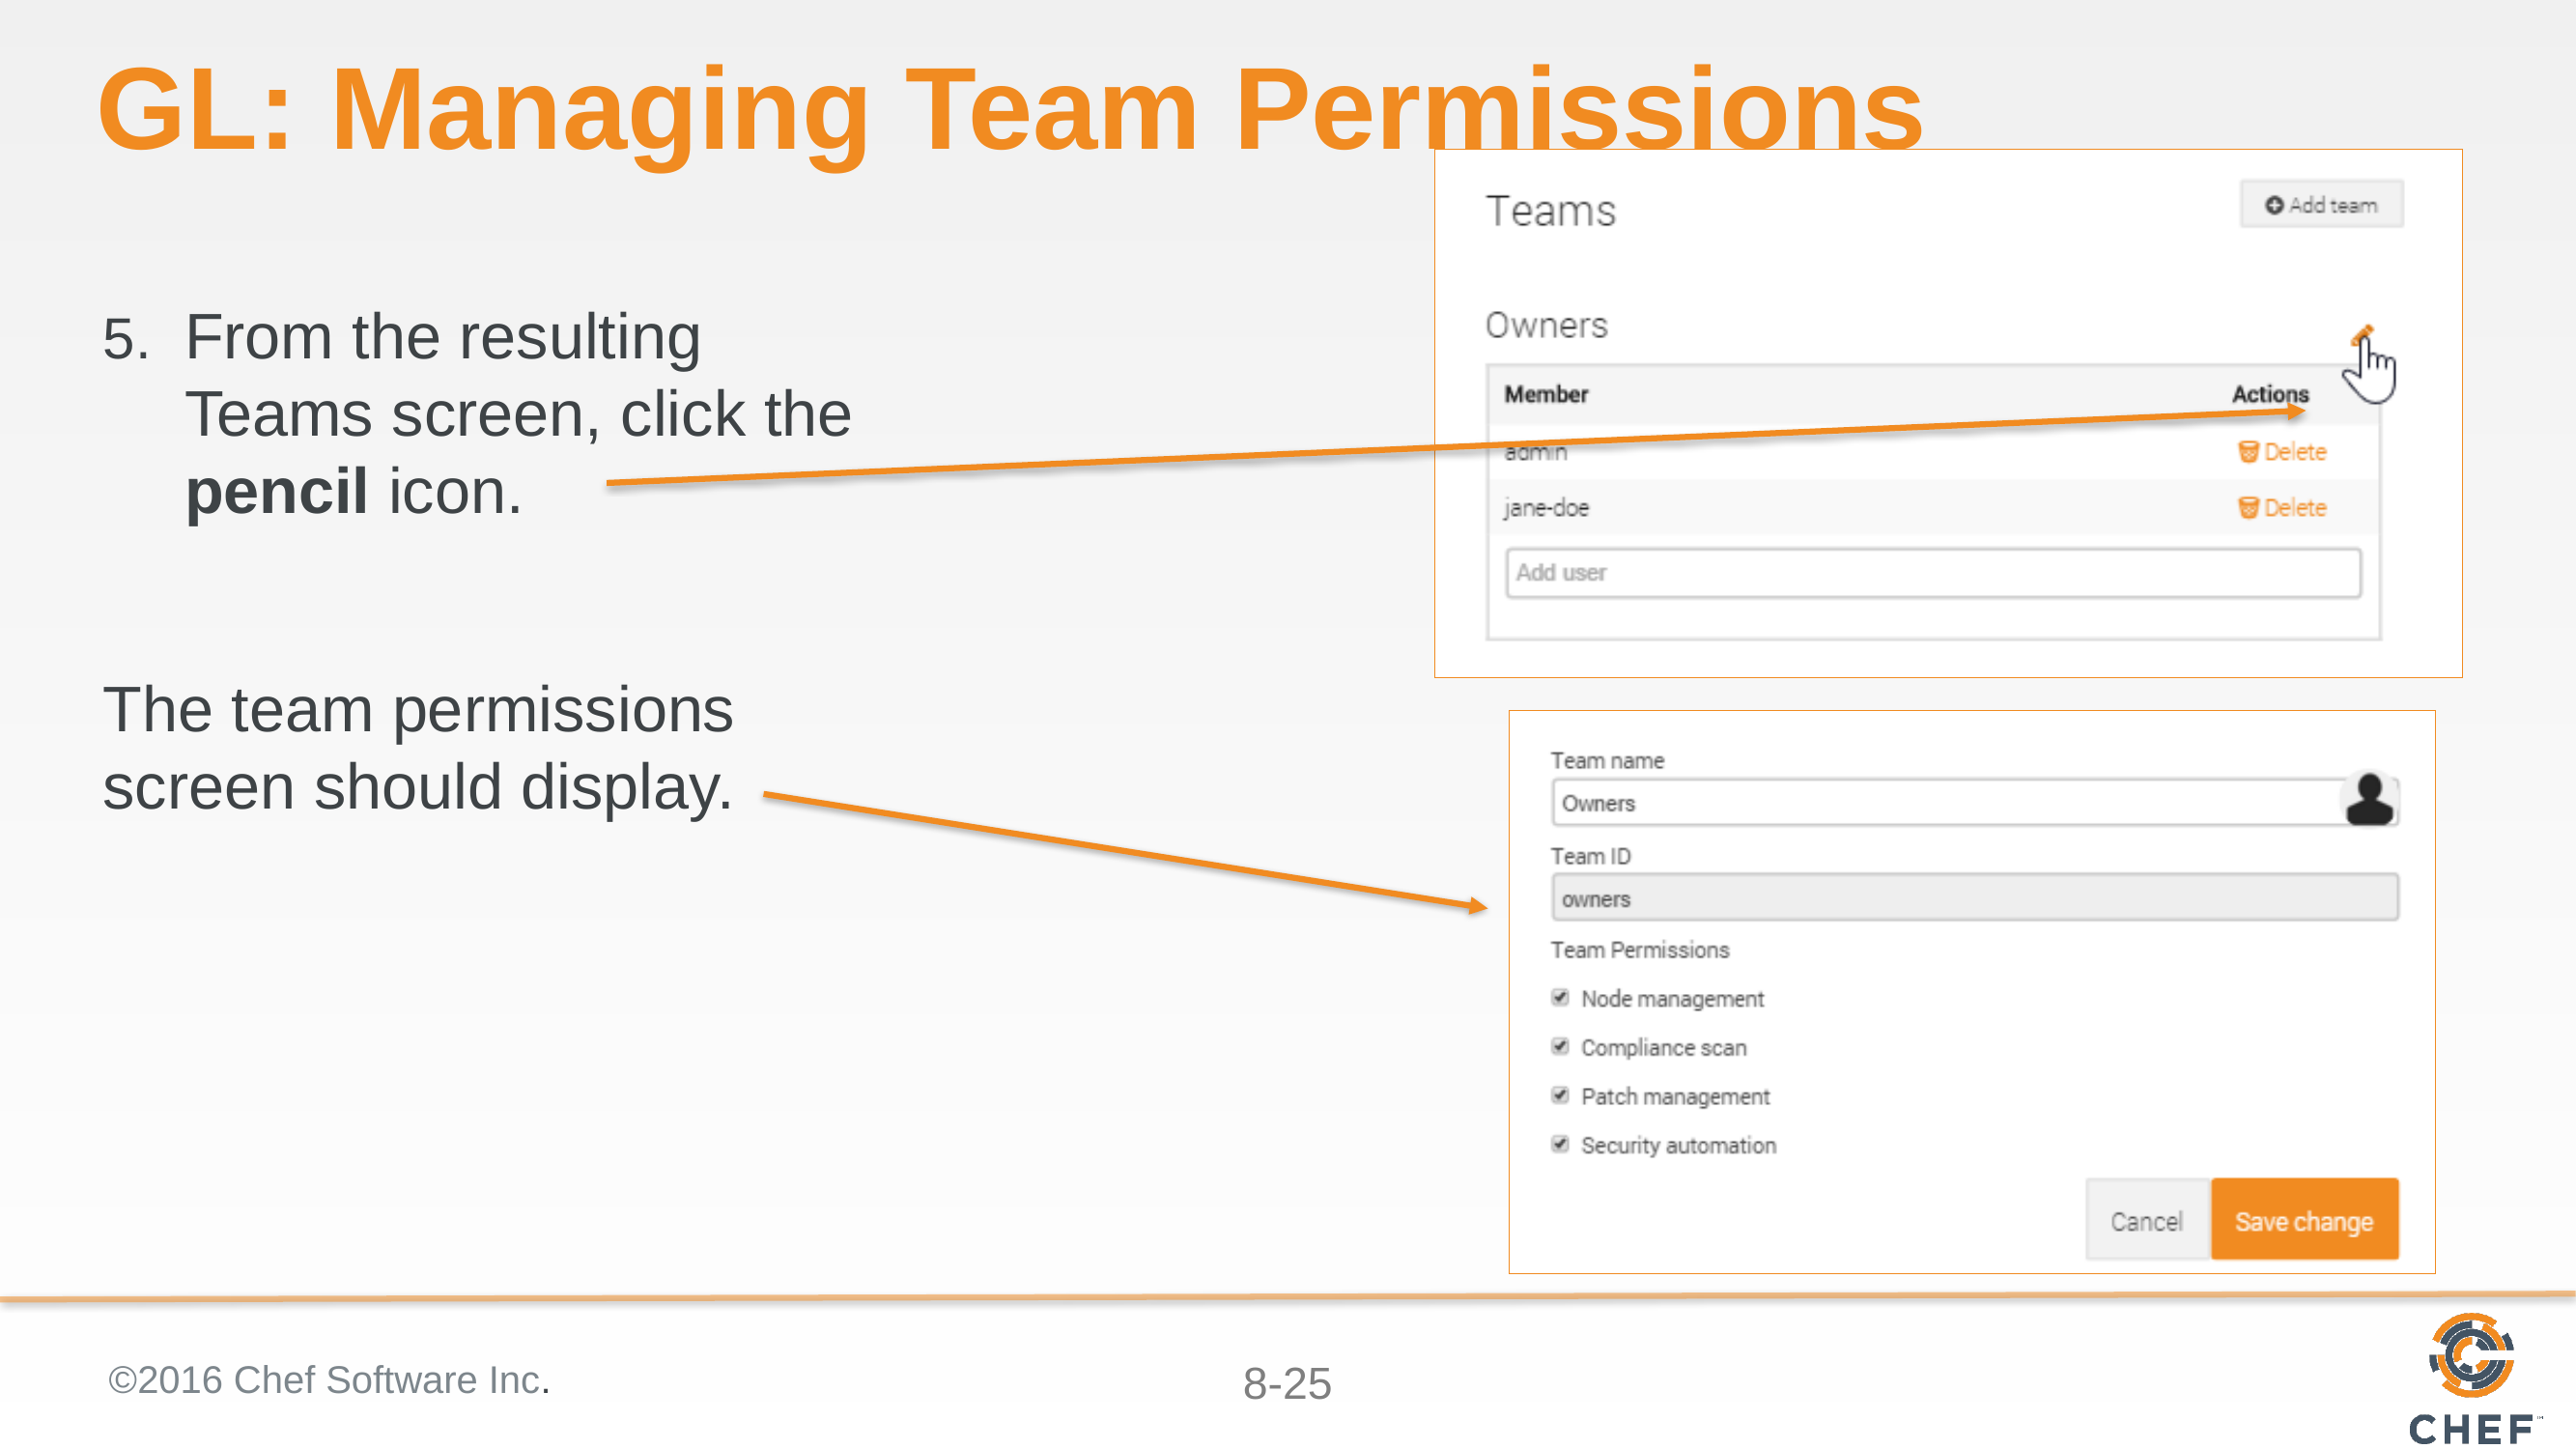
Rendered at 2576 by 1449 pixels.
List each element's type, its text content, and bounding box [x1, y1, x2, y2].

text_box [763, 793, 1488, 909]
picture [1509, 710, 2437, 1274]
list From the resulting Teams screen, click the pencil icon. The team permissions screen should display. [102, 294, 891, 1142]
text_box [606, 410, 2307, 484]
picture [1434, 149, 2464, 678]
picture [2399, 1297, 2551, 1449]
title GL: Managing Team Permissions [96, 48, 2463, 180]
